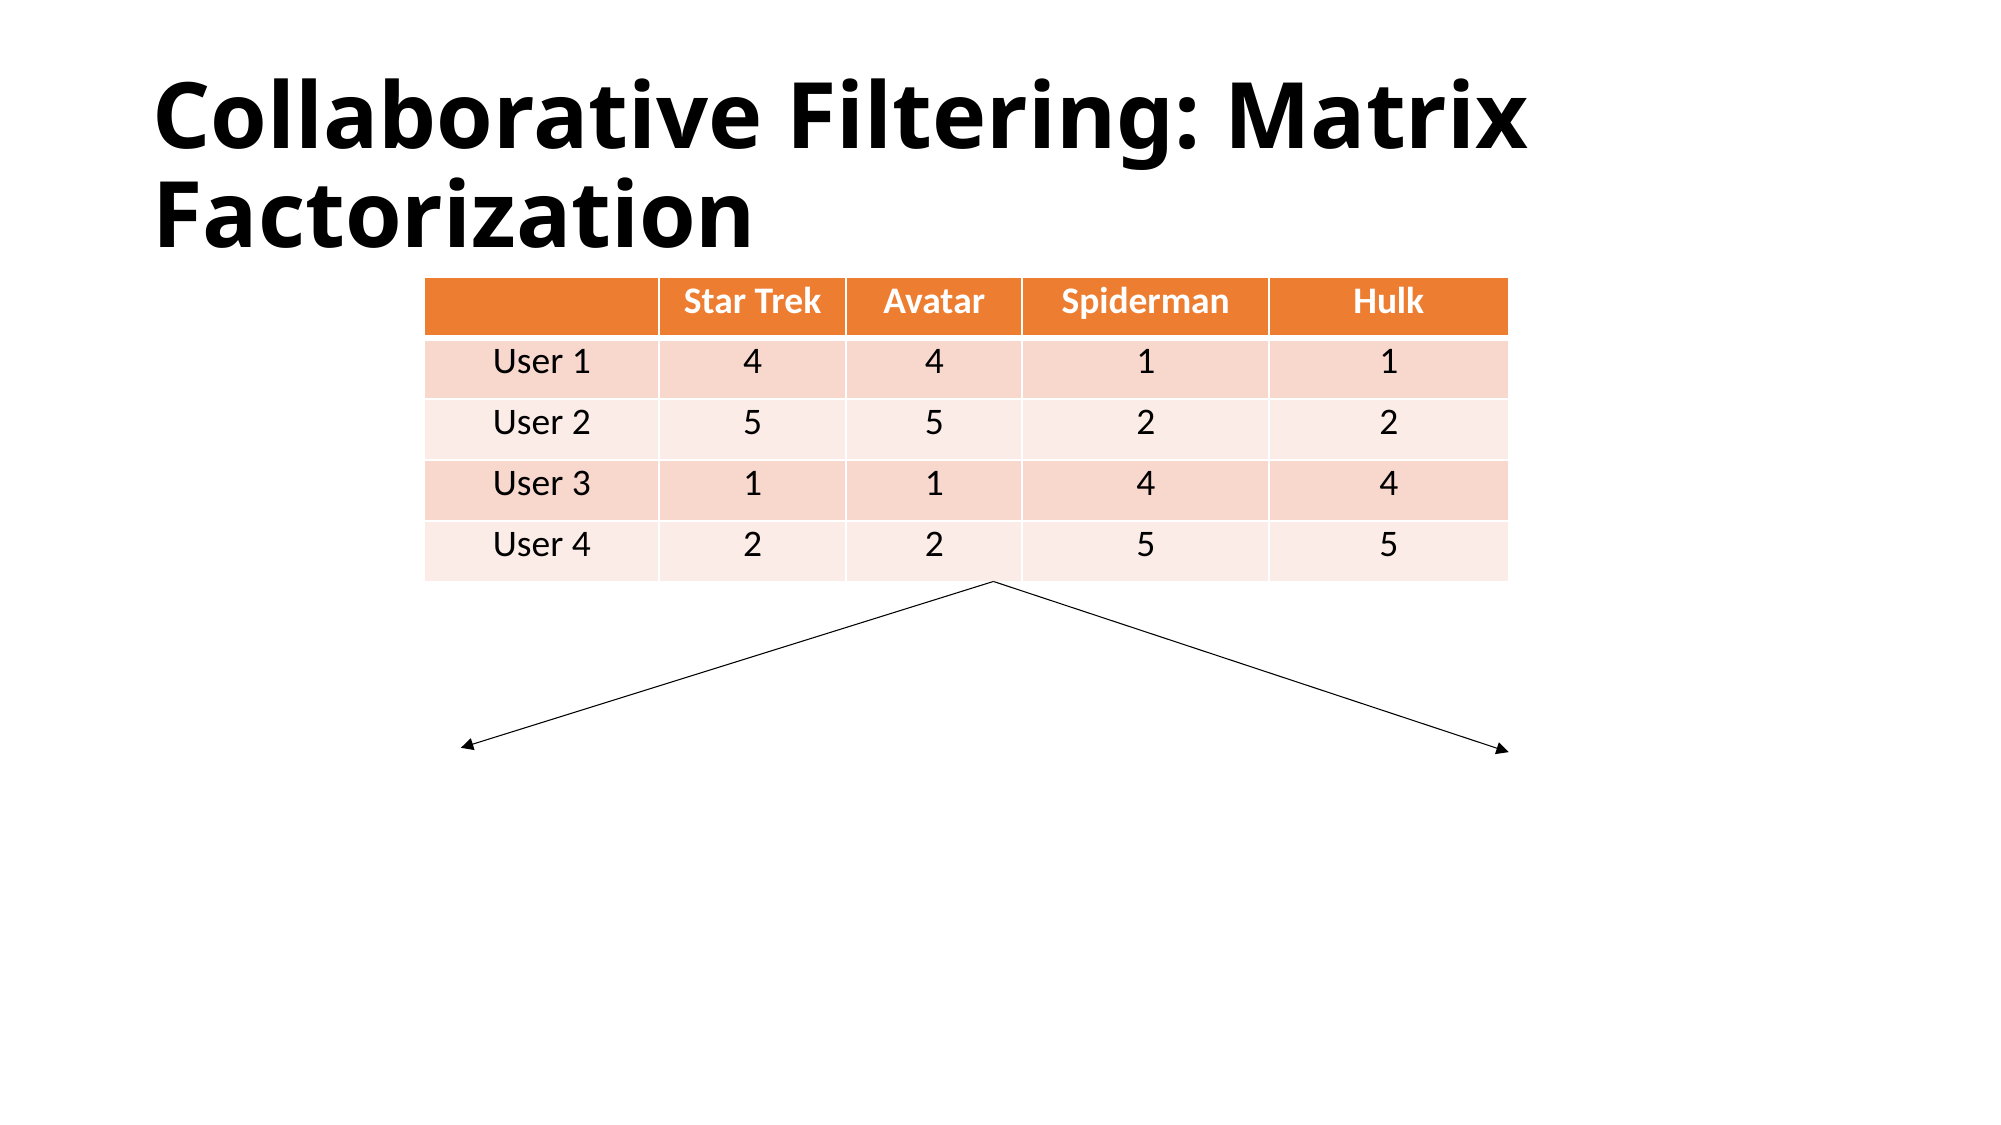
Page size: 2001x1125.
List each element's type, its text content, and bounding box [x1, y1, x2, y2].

table_cell 5 [1270, 522, 1508, 581]
table_cell 5 [660, 400, 845, 459]
table_cell 2 [1023, 400, 1268, 459]
table_cell 4 [847, 341, 1021, 398]
table_cell 1 [660, 461, 845, 520]
table_cell User 1 [425, 341, 658, 398]
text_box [460, 581, 993, 748]
table_cell 1 [1270, 341, 1508, 398]
table_header Spiderman [1023, 278, 1268, 335]
table_cell 1 [1023, 341, 1268, 398]
table_header Star Trek [660, 278, 845, 335]
table_cell 4 [1270, 461, 1508, 520]
table_header Avatar [847, 278, 1021, 335]
table_cell 2 [847, 522, 1021, 581]
table_cell 2 [660, 522, 845, 581]
table_cell 5 [1023, 522, 1268, 581]
table_cell 2 [1270, 400, 1508, 459]
table_cell 4 [660, 341, 845, 398]
table_header Hulk [1270, 278, 1508, 335]
title Collaborative Filtering: Matrix Factorization [137, 59, 1863, 278]
table_header [425, 278, 658, 335]
table_cell 1 [847, 461, 1021, 520]
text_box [993, 581, 1509, 753]
table_cell User 3 [425, 461, 658, 520]
table_cell 5 [847, 400, 1021, 459]
table_cell User 4 [425, 522, 658, 581]
table_cell User 2 [425, 400, 658, 459]
table_cell 4 [1023, 461, 1268, 520]
